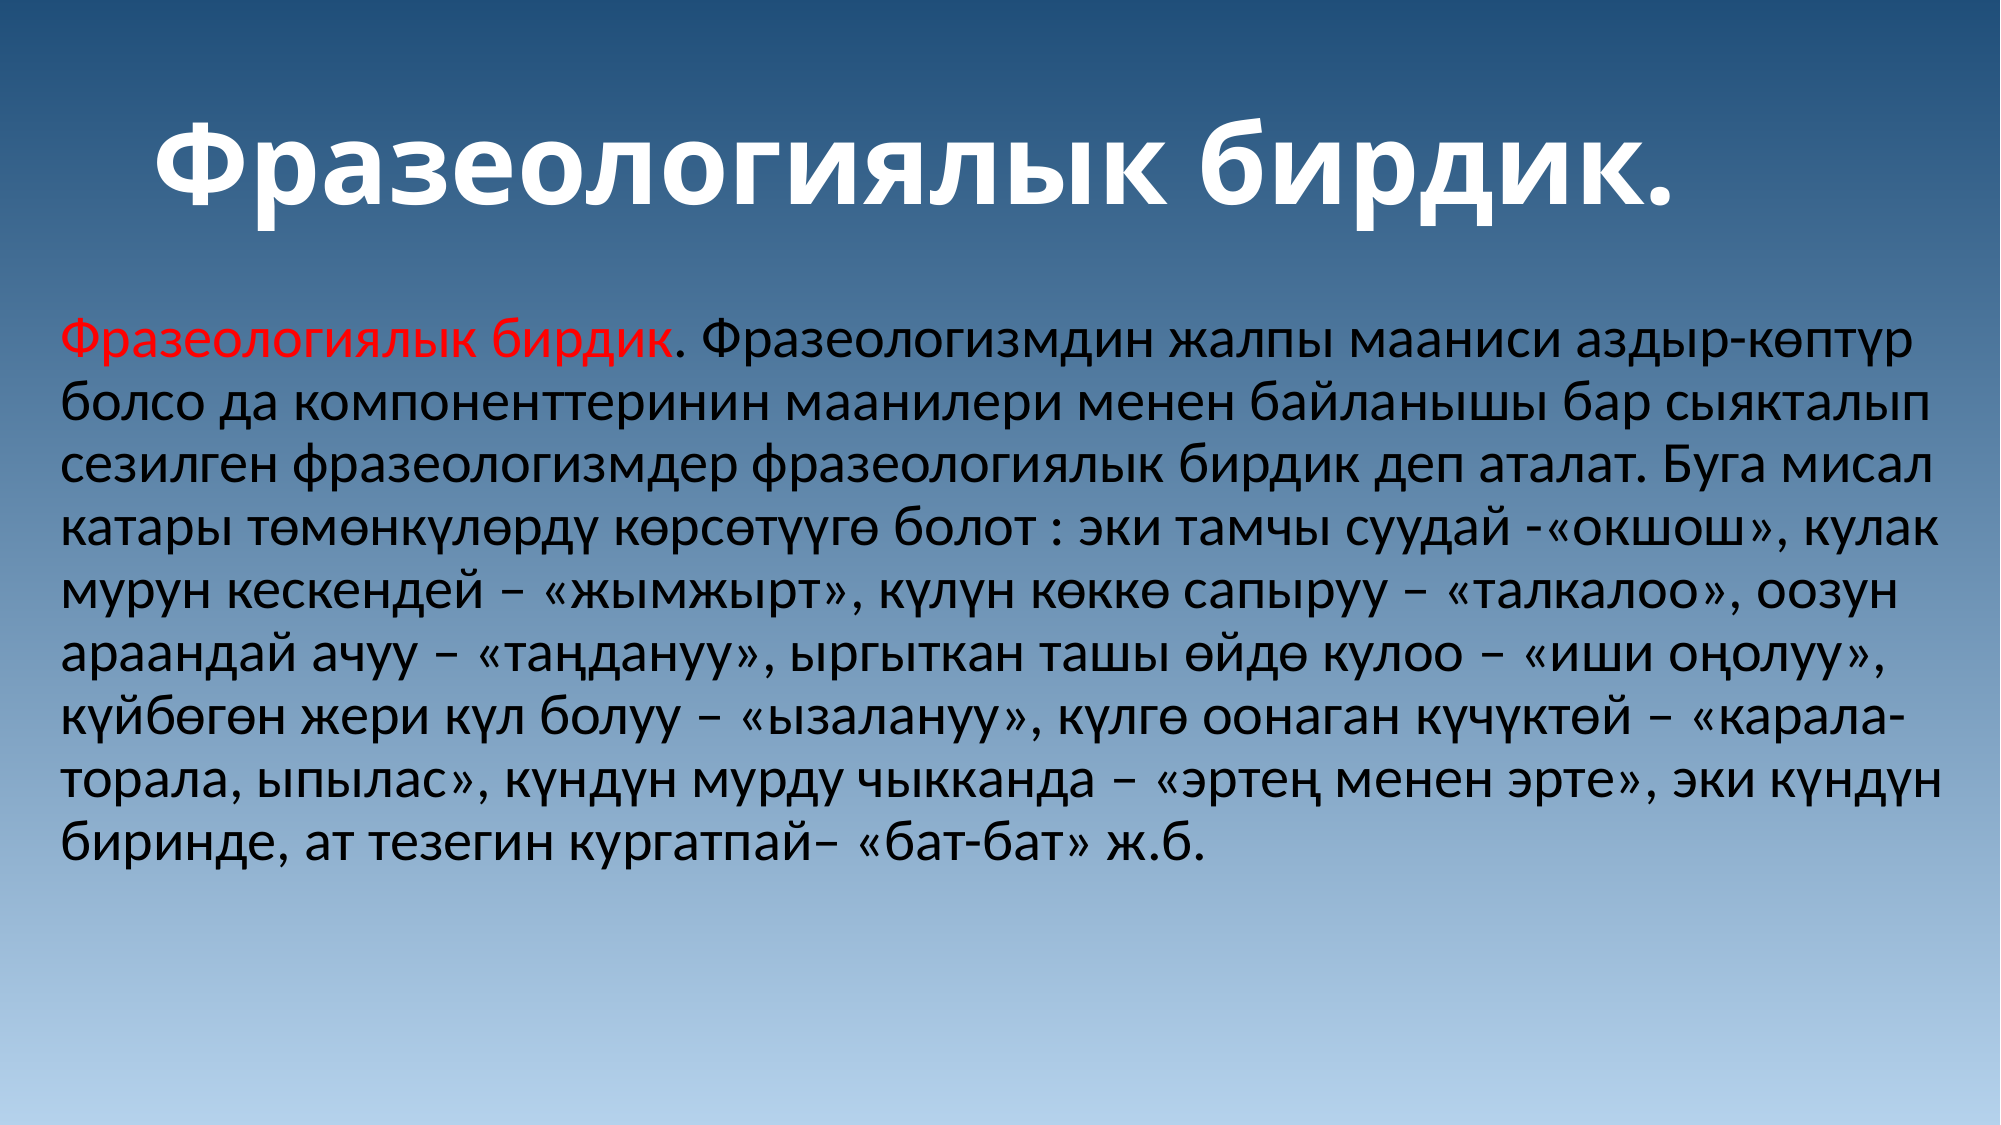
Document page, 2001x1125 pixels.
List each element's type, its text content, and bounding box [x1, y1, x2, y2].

title Фразеологиялык бирдик. [137, 59, 1863, 278]
list Фразеологиялык бирдик. Фразеологизмдин жалпы мааниси аздыр-көптүр болсо да компоненттеринин маанилери менен байланышы бар сыякталып сезилген фразеологизмдер фразеологиялык бирдик деп аталат. Буга мисал катары төмөнкүлөрдү көрсөтүүгө болот : эки тамчы суудай -«окшош», кулак мурун кескендей – «жымжырт», күлүн көккө сапыруу – «талкалоо», оозун араандай ачуу – «таңдануу», ыргыткан ташы өйдө кулоо – «иши оңолуу», күйбөгөн жери күл болуу – «ызалануу», күлгө оонаган күчүктөй – «карала-торала, ыпылас», күндүн мурду чыкканда – «эртең менен эрте», эки күндүн биринде, ат тезегин кургатпай– «бат-бат» ж.б. [45, 299, 1965, 1103]
